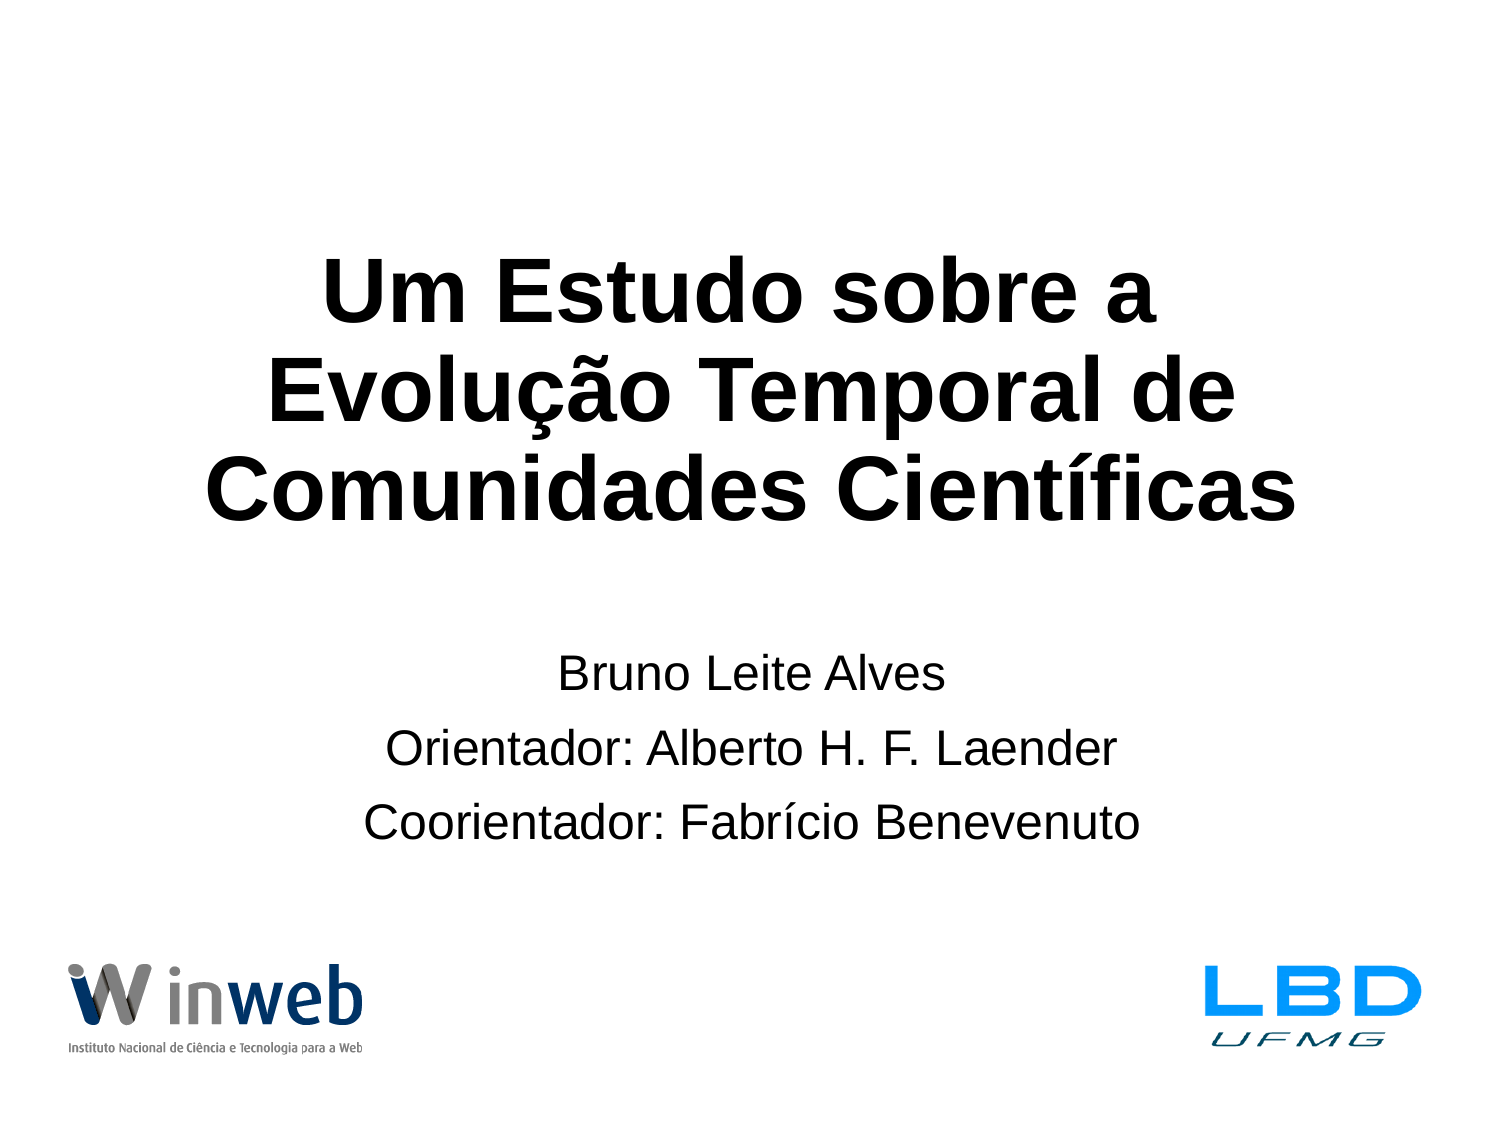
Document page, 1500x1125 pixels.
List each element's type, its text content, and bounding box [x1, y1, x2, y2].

picture [67, 963, 362, 1056]
subtitle Bruno Leite Alves Orientador: Alberto H. F. Laender Coorientador: Fabrício Benevenuto [189, 639, 1315, 912]
title Um Estudo sobre a Evolução Temporal de Comunidades Científicas [114, 209, 1390, 548]
picture [1201, 937, 1424, 1055]
